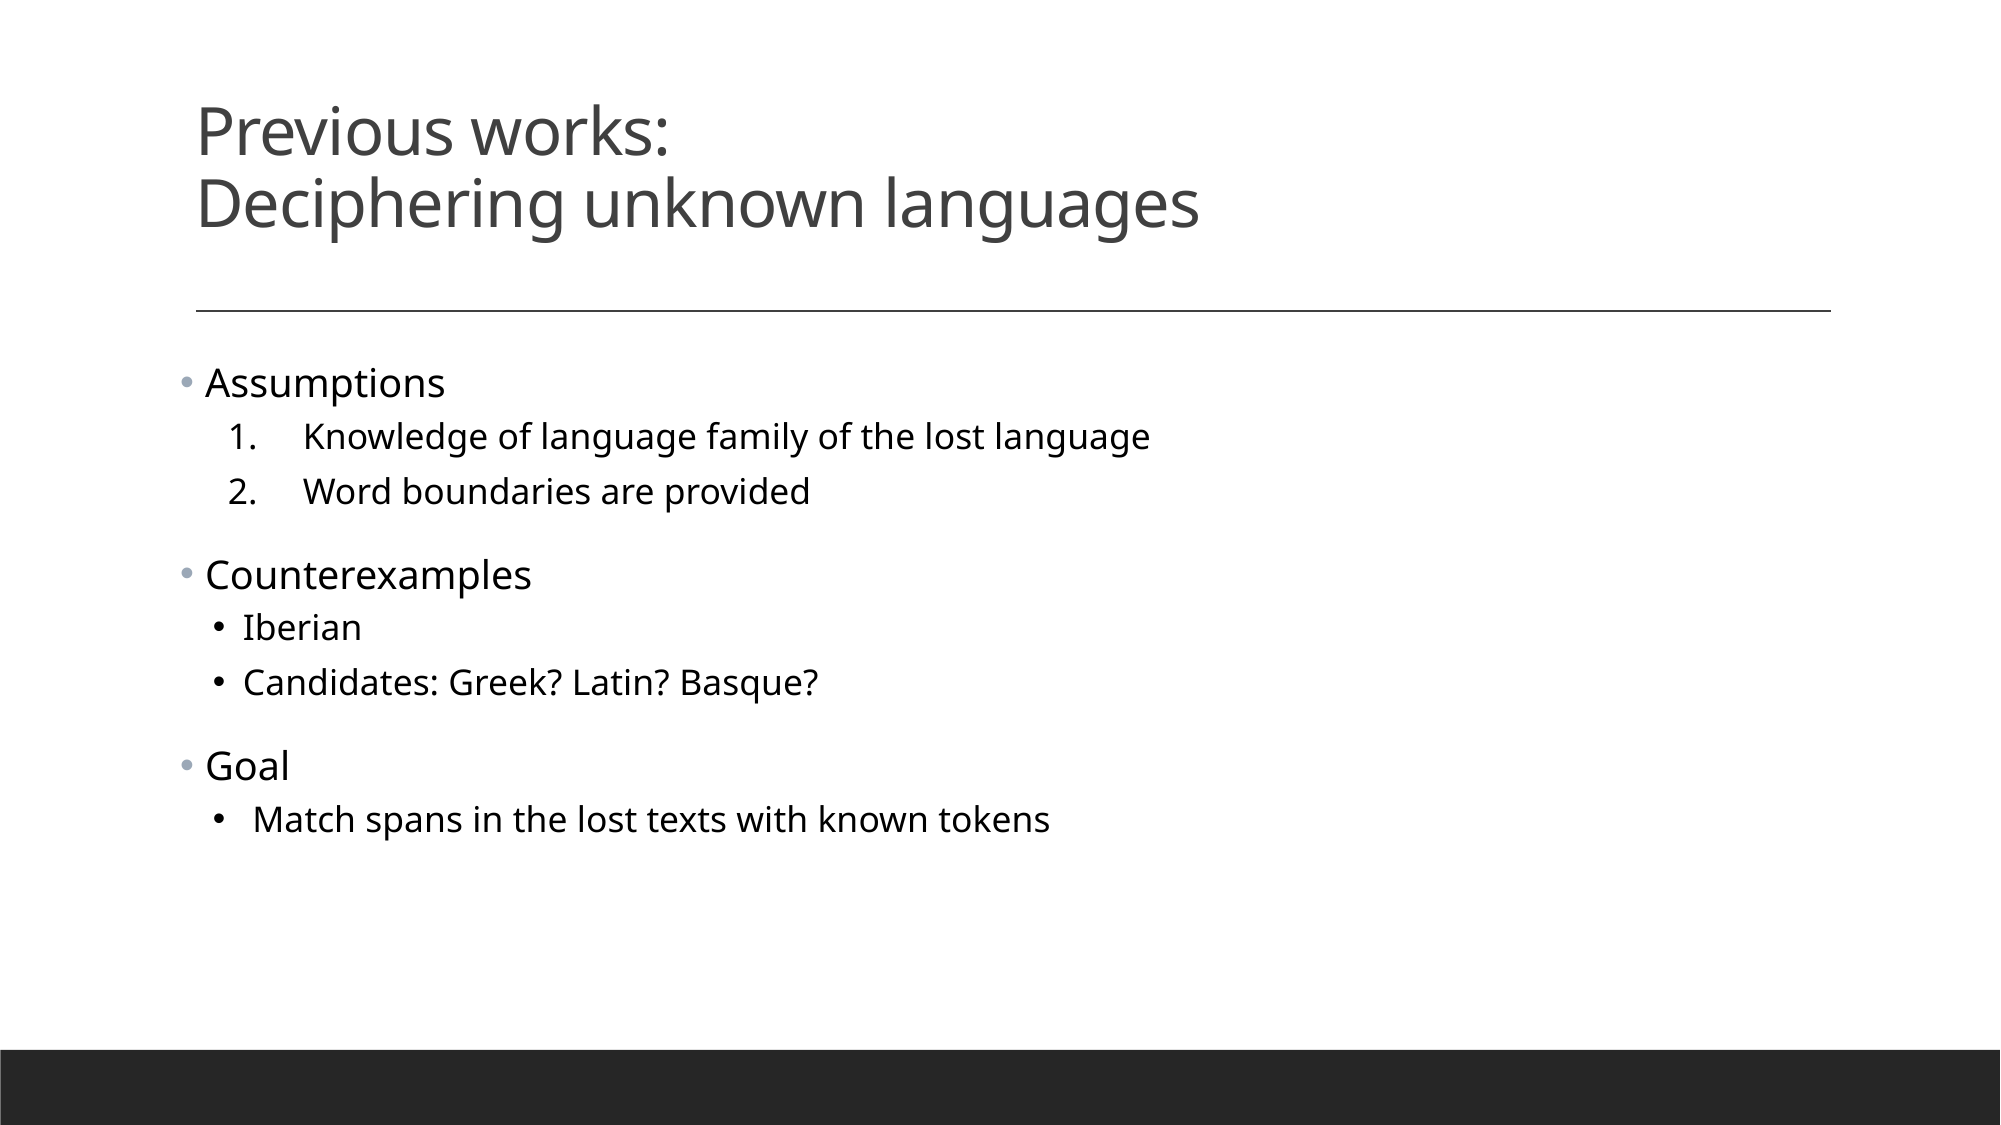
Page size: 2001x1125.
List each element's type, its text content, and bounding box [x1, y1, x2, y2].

title Previous works: Deciphering unknown languages [180, 67, 1830, 250]
list Assumptions Knowledge of language family of the lost language Word boundaries are provided Counterexamples Iberian Candidates: Greek? Latin? Basque? Goal Match spans in the lost texts with known tokens [180, 345, 1830, 963]
